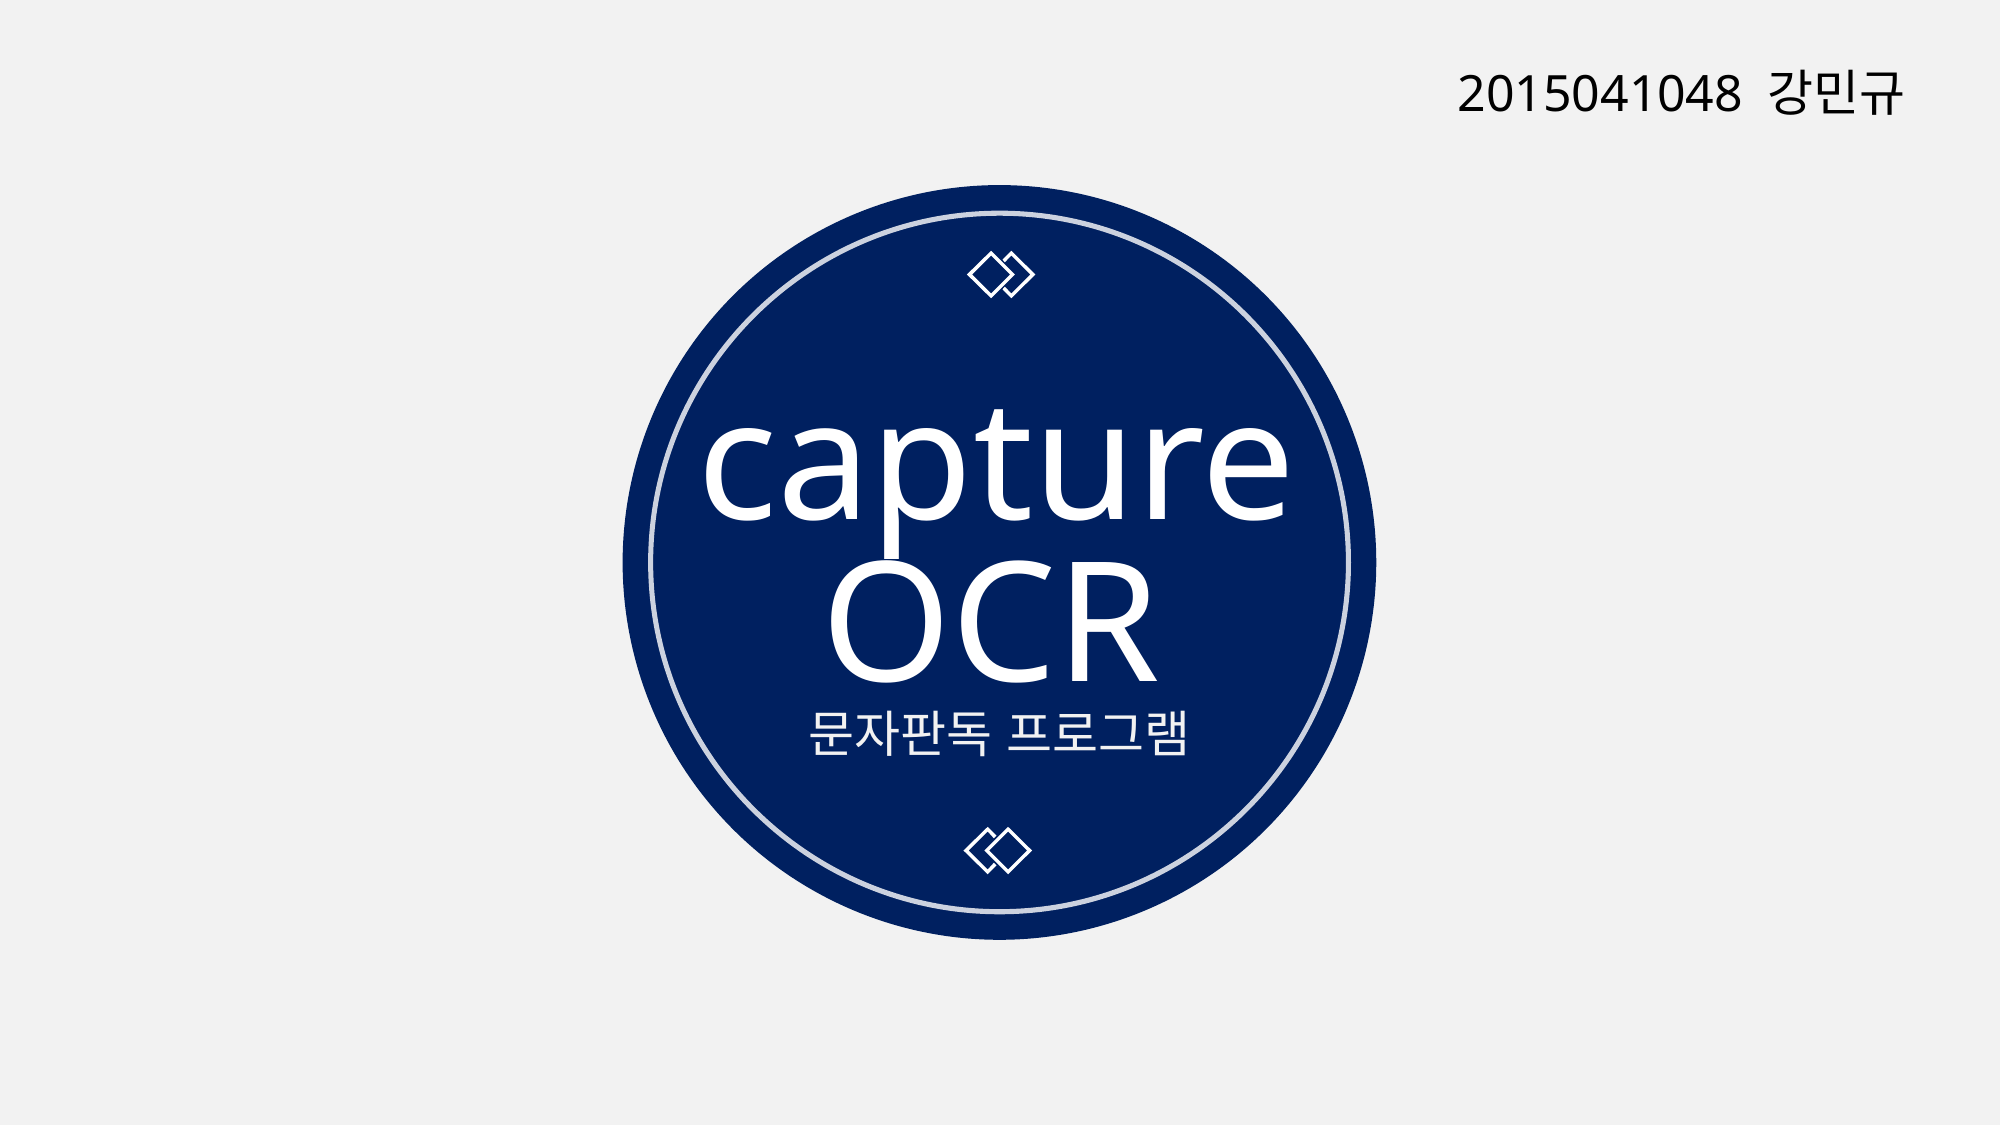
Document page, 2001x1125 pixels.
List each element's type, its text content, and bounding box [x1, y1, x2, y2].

text_box OCR [806, 561, 1176, 694]
text_box [691, 185, 1308, 345]
text_box [648, 399, 1352, 915]
text_box 문자판독 프로그램 [793, 694, 1206, 770]
text_box [984, 826, 1033, 875]
text_box [723, 210, 1276, 345]
text_box [966, 250, 1015, 299]
text_box [622, 350, 1377, 940]
text_box [963, 826, 997, 875]
text_box capture [682, 345, 1311, 561]
text_box [1002, 250, 1036, 299]
text_box 2015041048 강민규 [1443, 53, 2000, 129]
